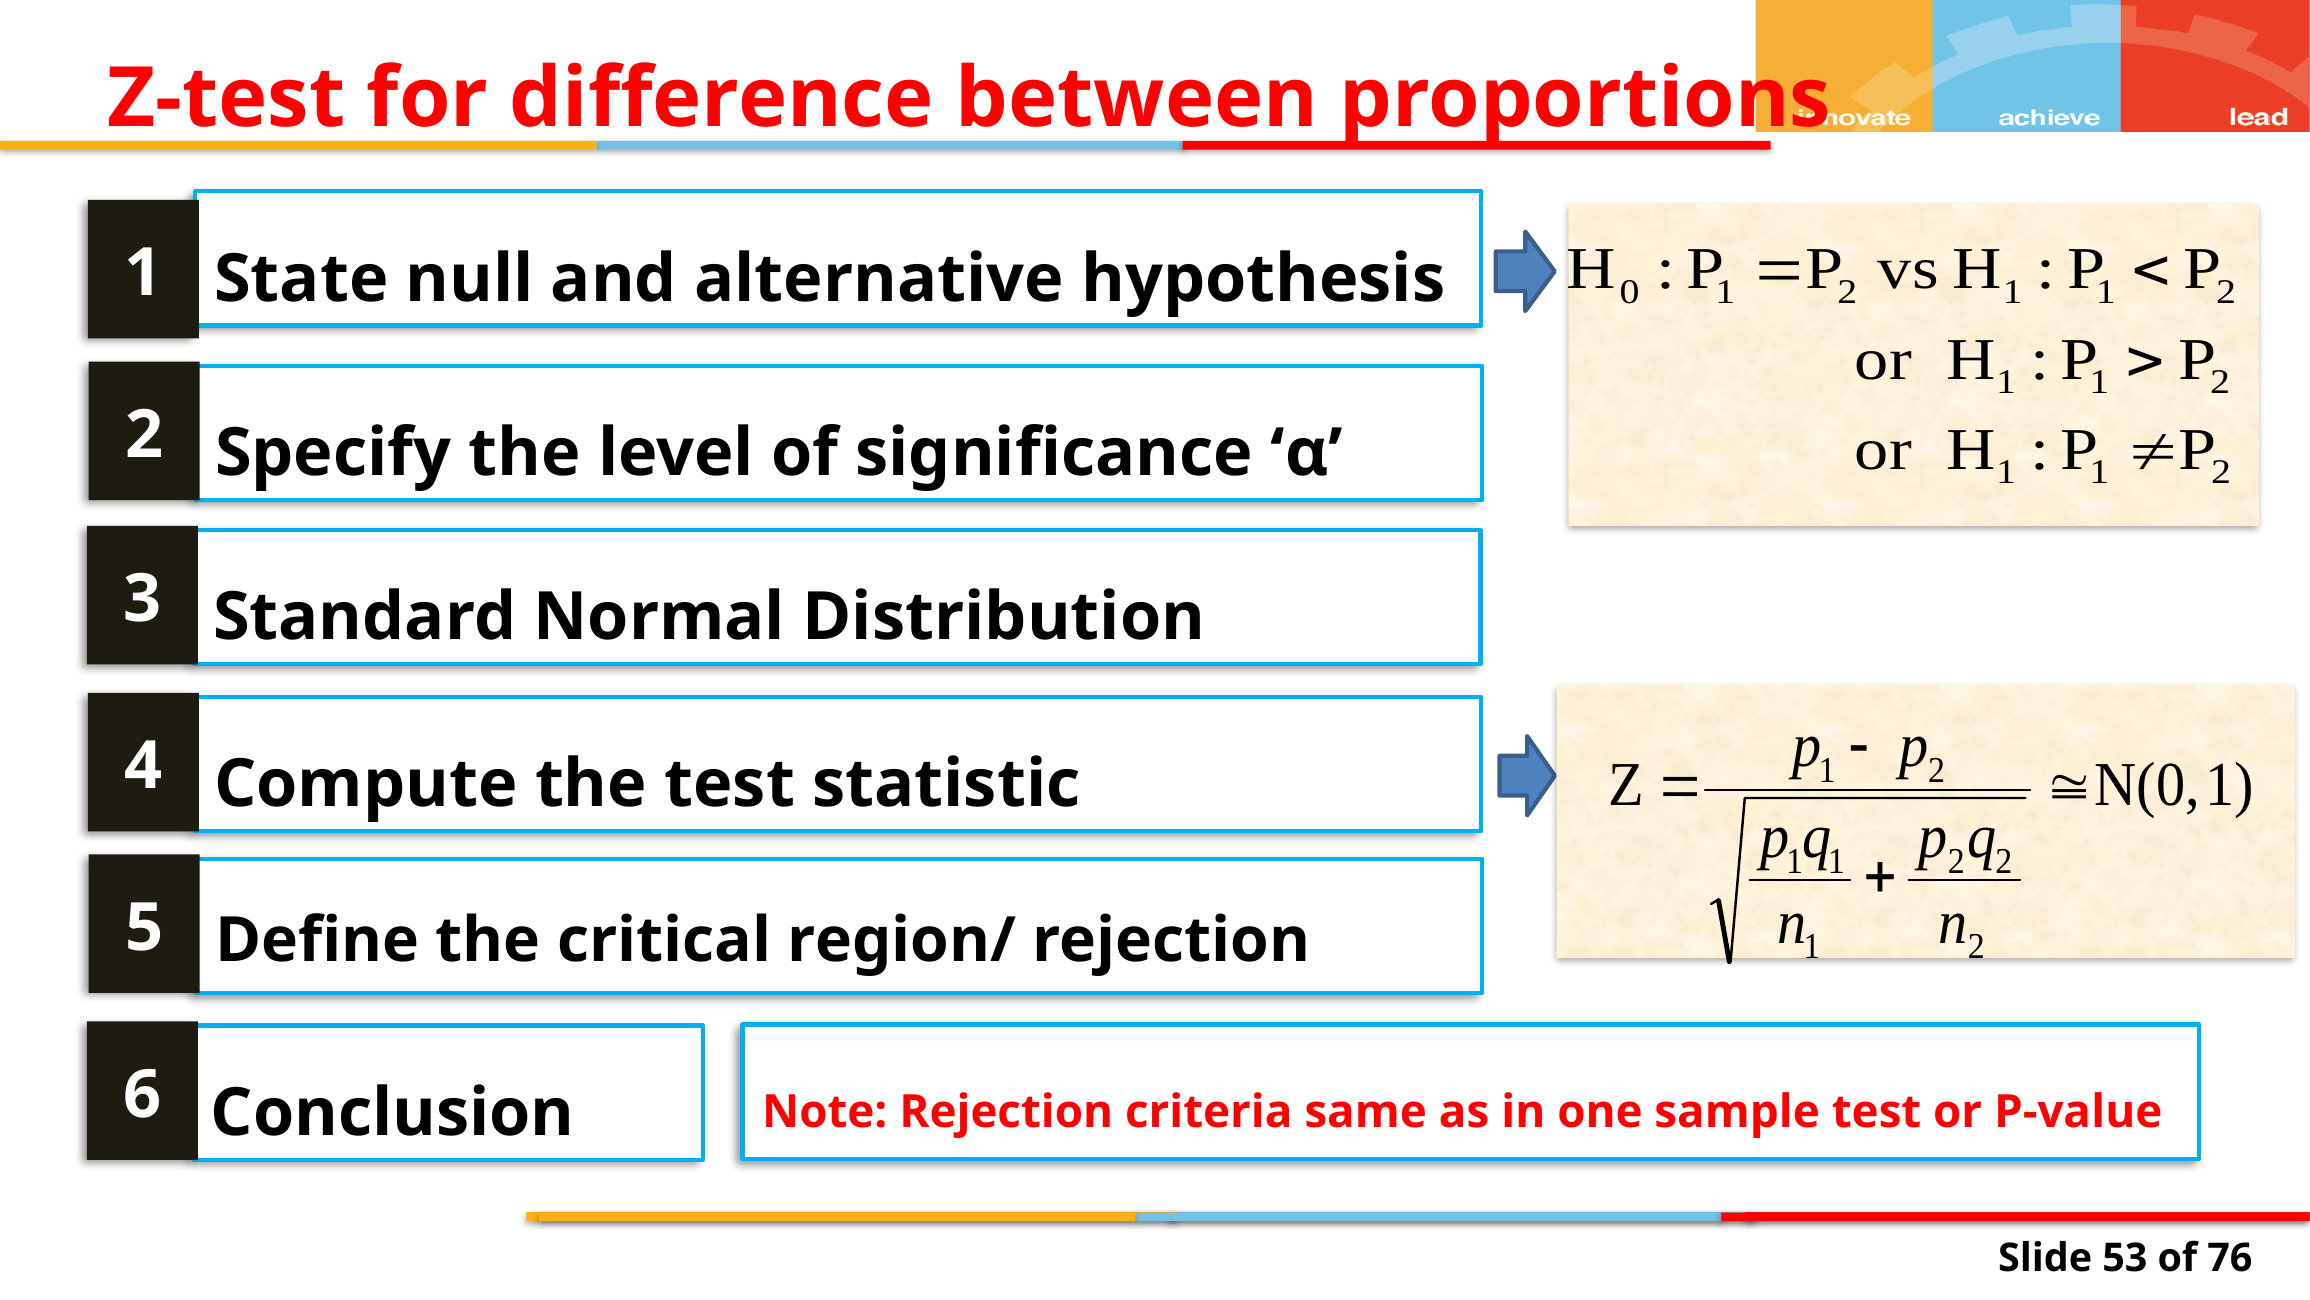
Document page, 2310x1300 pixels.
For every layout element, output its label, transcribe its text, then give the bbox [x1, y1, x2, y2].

text_box 2 [87, 359, 197, 502]
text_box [194, 186, 1498, 326]
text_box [1556, 684, 2296, 978]
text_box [742, 1024, 2218, 1160]
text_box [195, 854, 1499, 994]
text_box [195, 361, 1499, 501]
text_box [194, 692, 1498, 832]
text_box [1554, 203, 2260, 527]
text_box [193, 1021, 710, 1161]
text_box 3 [85, 524, 194, 666]
text_box 6 [85, 1019, 195, 1162]
text_box 1 [86, 198, 201, 341]
title Z-test for difference between proportions [92, 12, 2171, 125]
text_box 5 [87, 852, 197, 995]
text_box 4 [86, 691, 195, 833]
picture [1755, 0, 2310, 132]
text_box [193, 525, 1497, 665]
text_box [1502, 229, 1549, 314]
text_box [1502, 734, 1550, 818]
